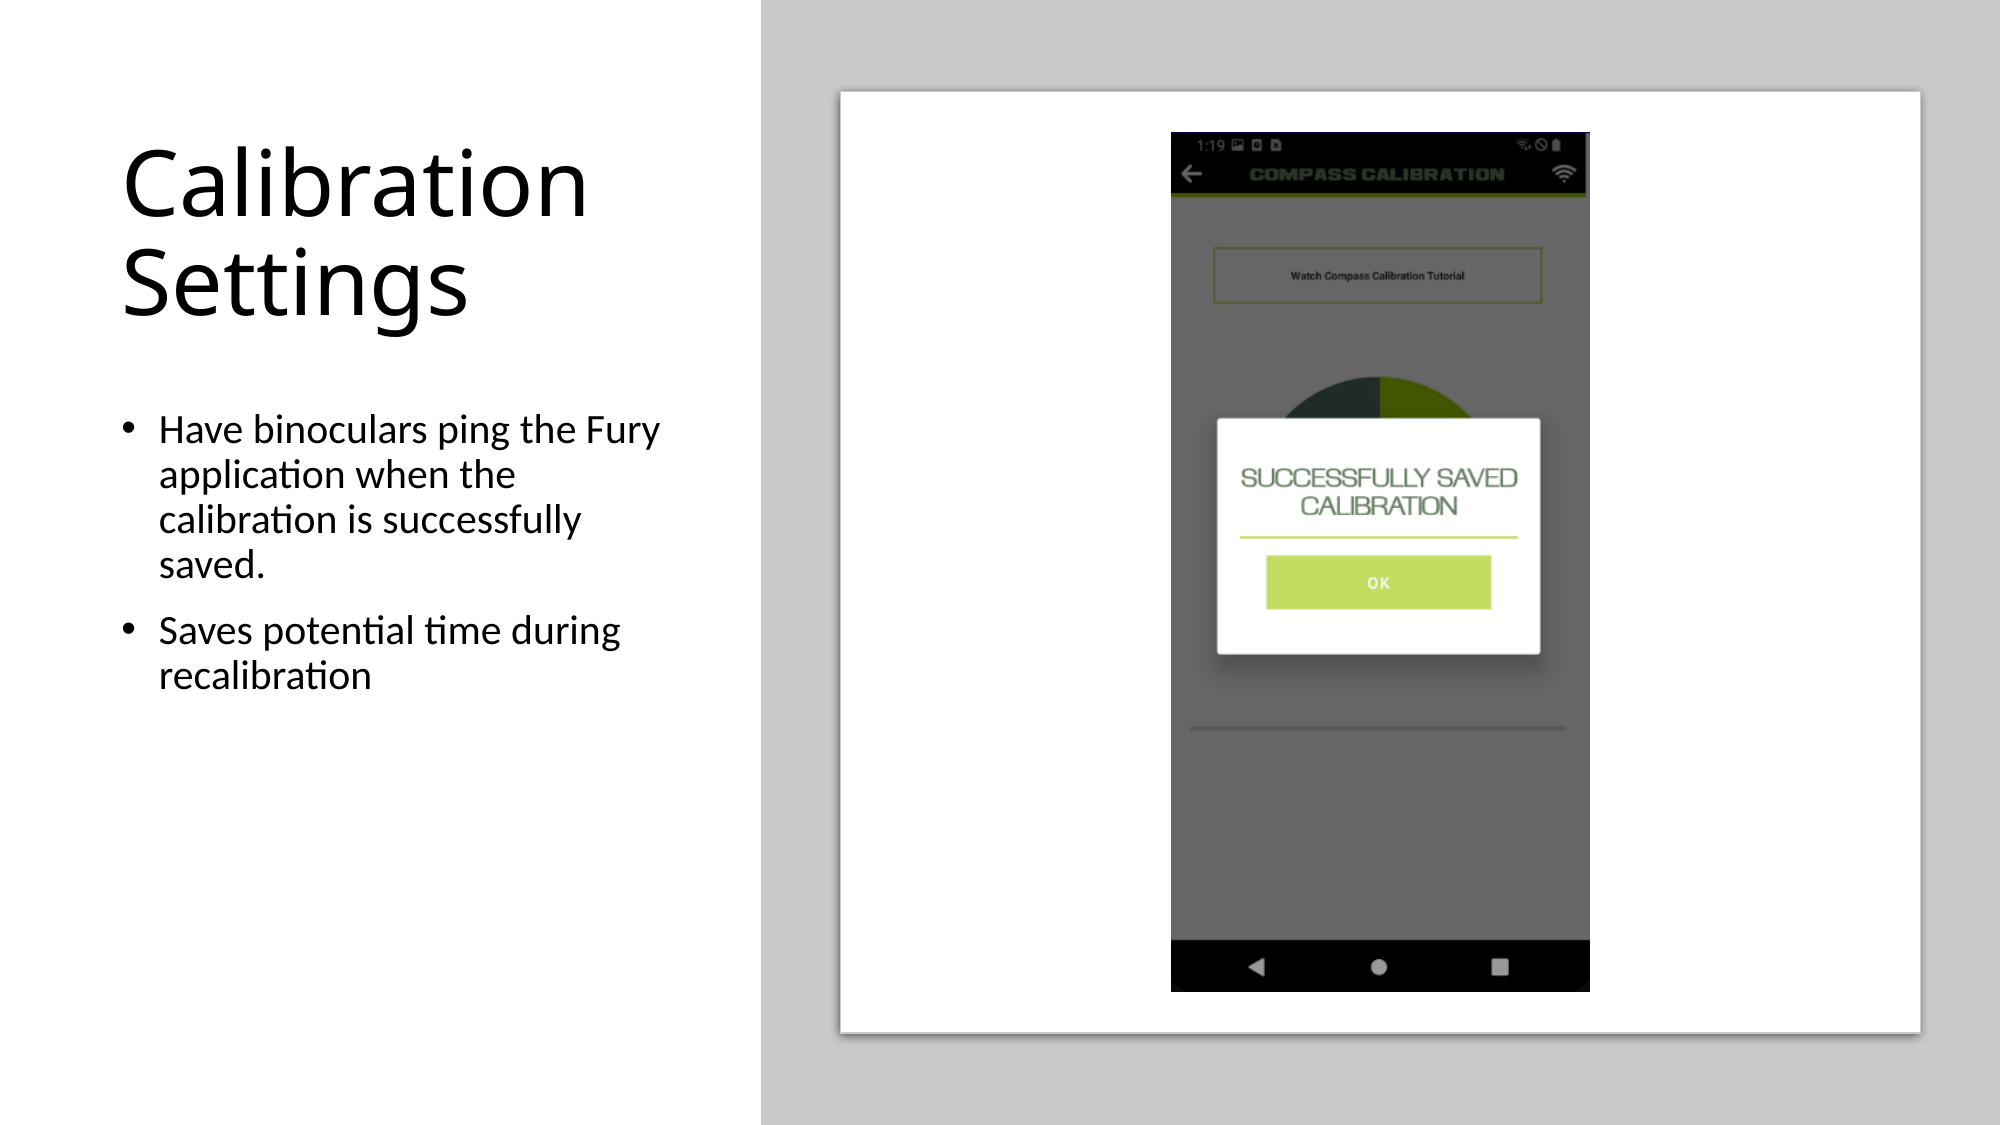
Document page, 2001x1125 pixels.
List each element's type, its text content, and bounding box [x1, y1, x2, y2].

title Calibration Settings [106, 103, 682, 370]
picture [1170, 132, 1590, 992]
text_box [839, 90, 1922, 1034]
list Have binoculars ping the Fury application when the calibration is successfully saved. Saves potential time during recalibration [106, 399, 682, 1021]
text_box [760, 0, 2000, 1125]
